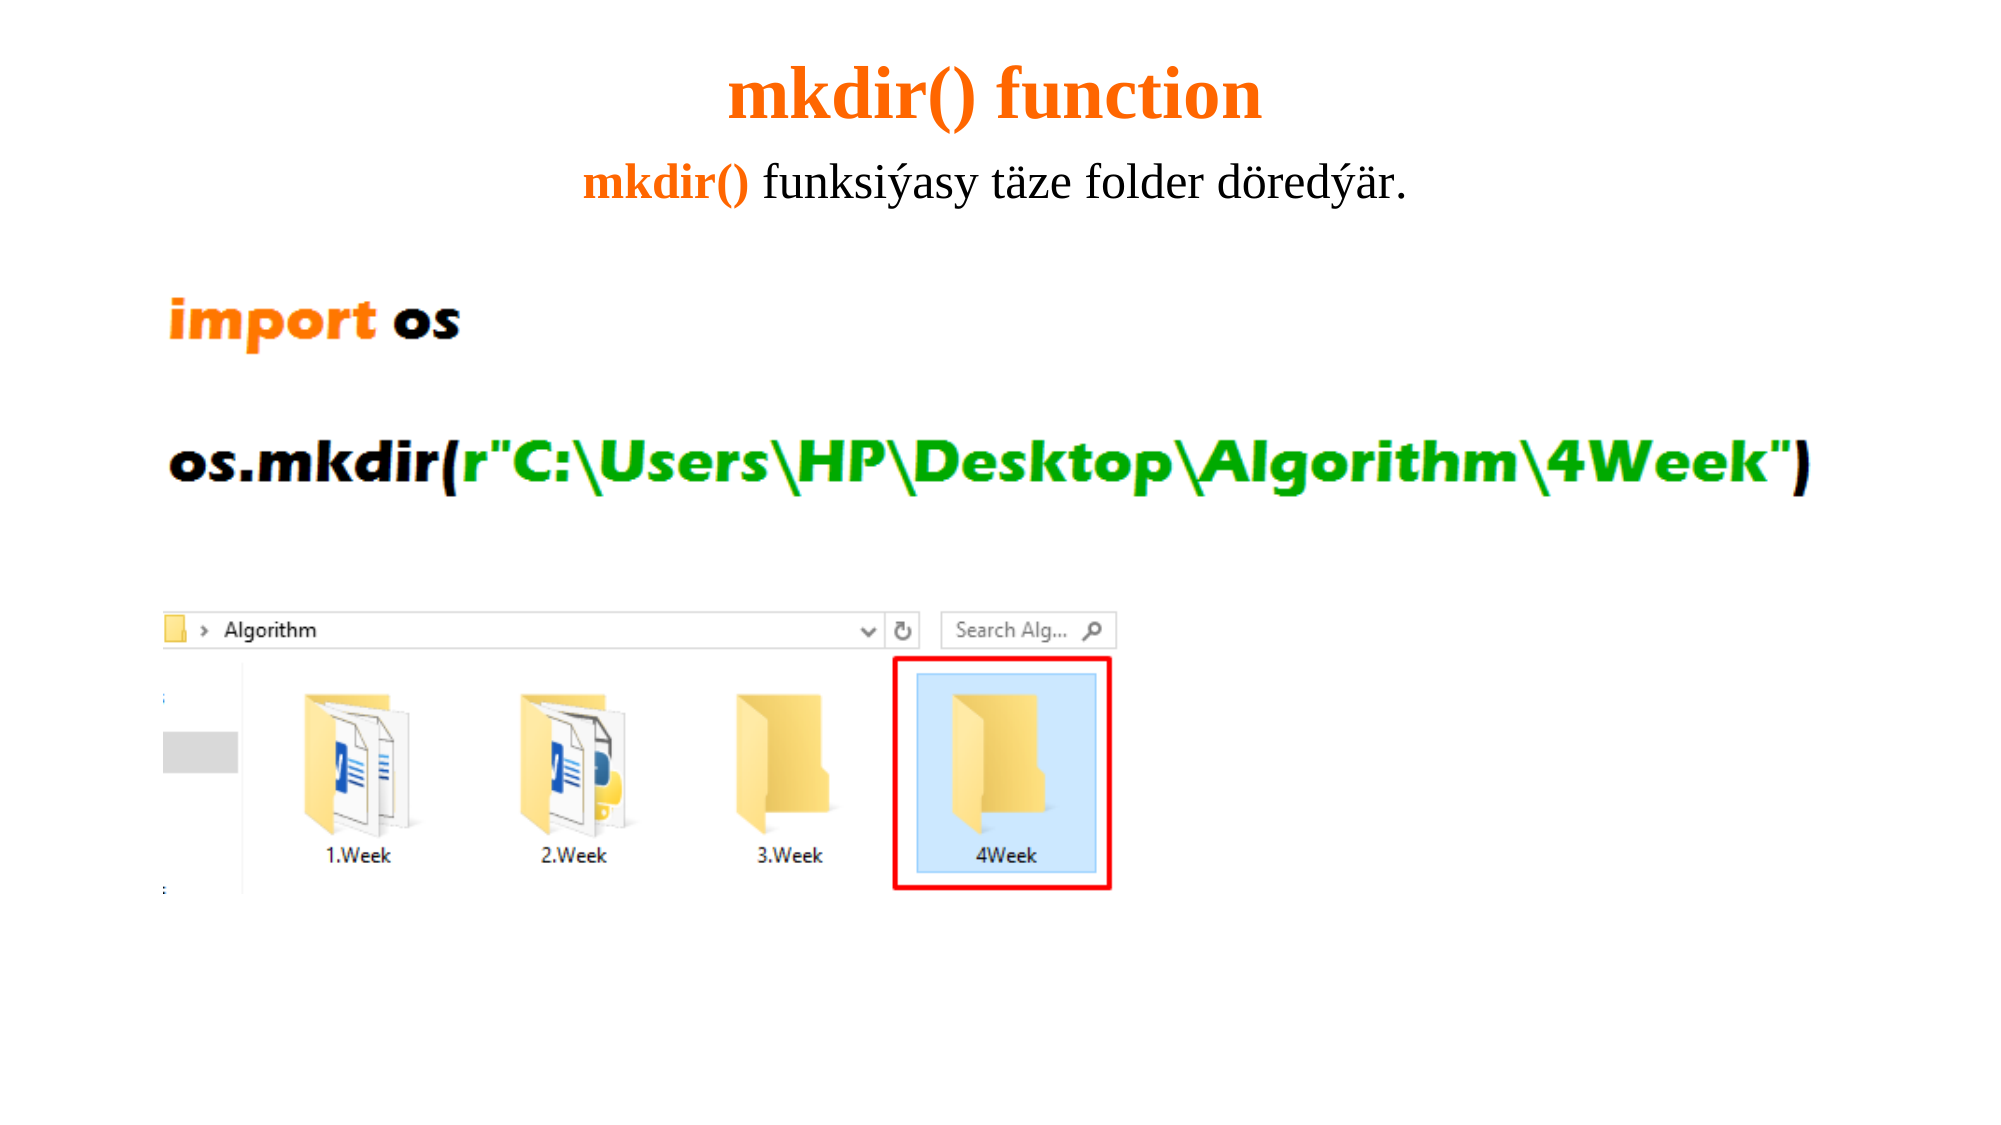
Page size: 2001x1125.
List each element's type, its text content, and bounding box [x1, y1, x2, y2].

text_box mkdir() funksiýasy täze folder döredýär. [567, 140, 1423, 216]
title mkdir() function [132, 0, 1858, 189]
picture [163, 603, 1126, 894]
picture [163, 285, 1837, 508]
